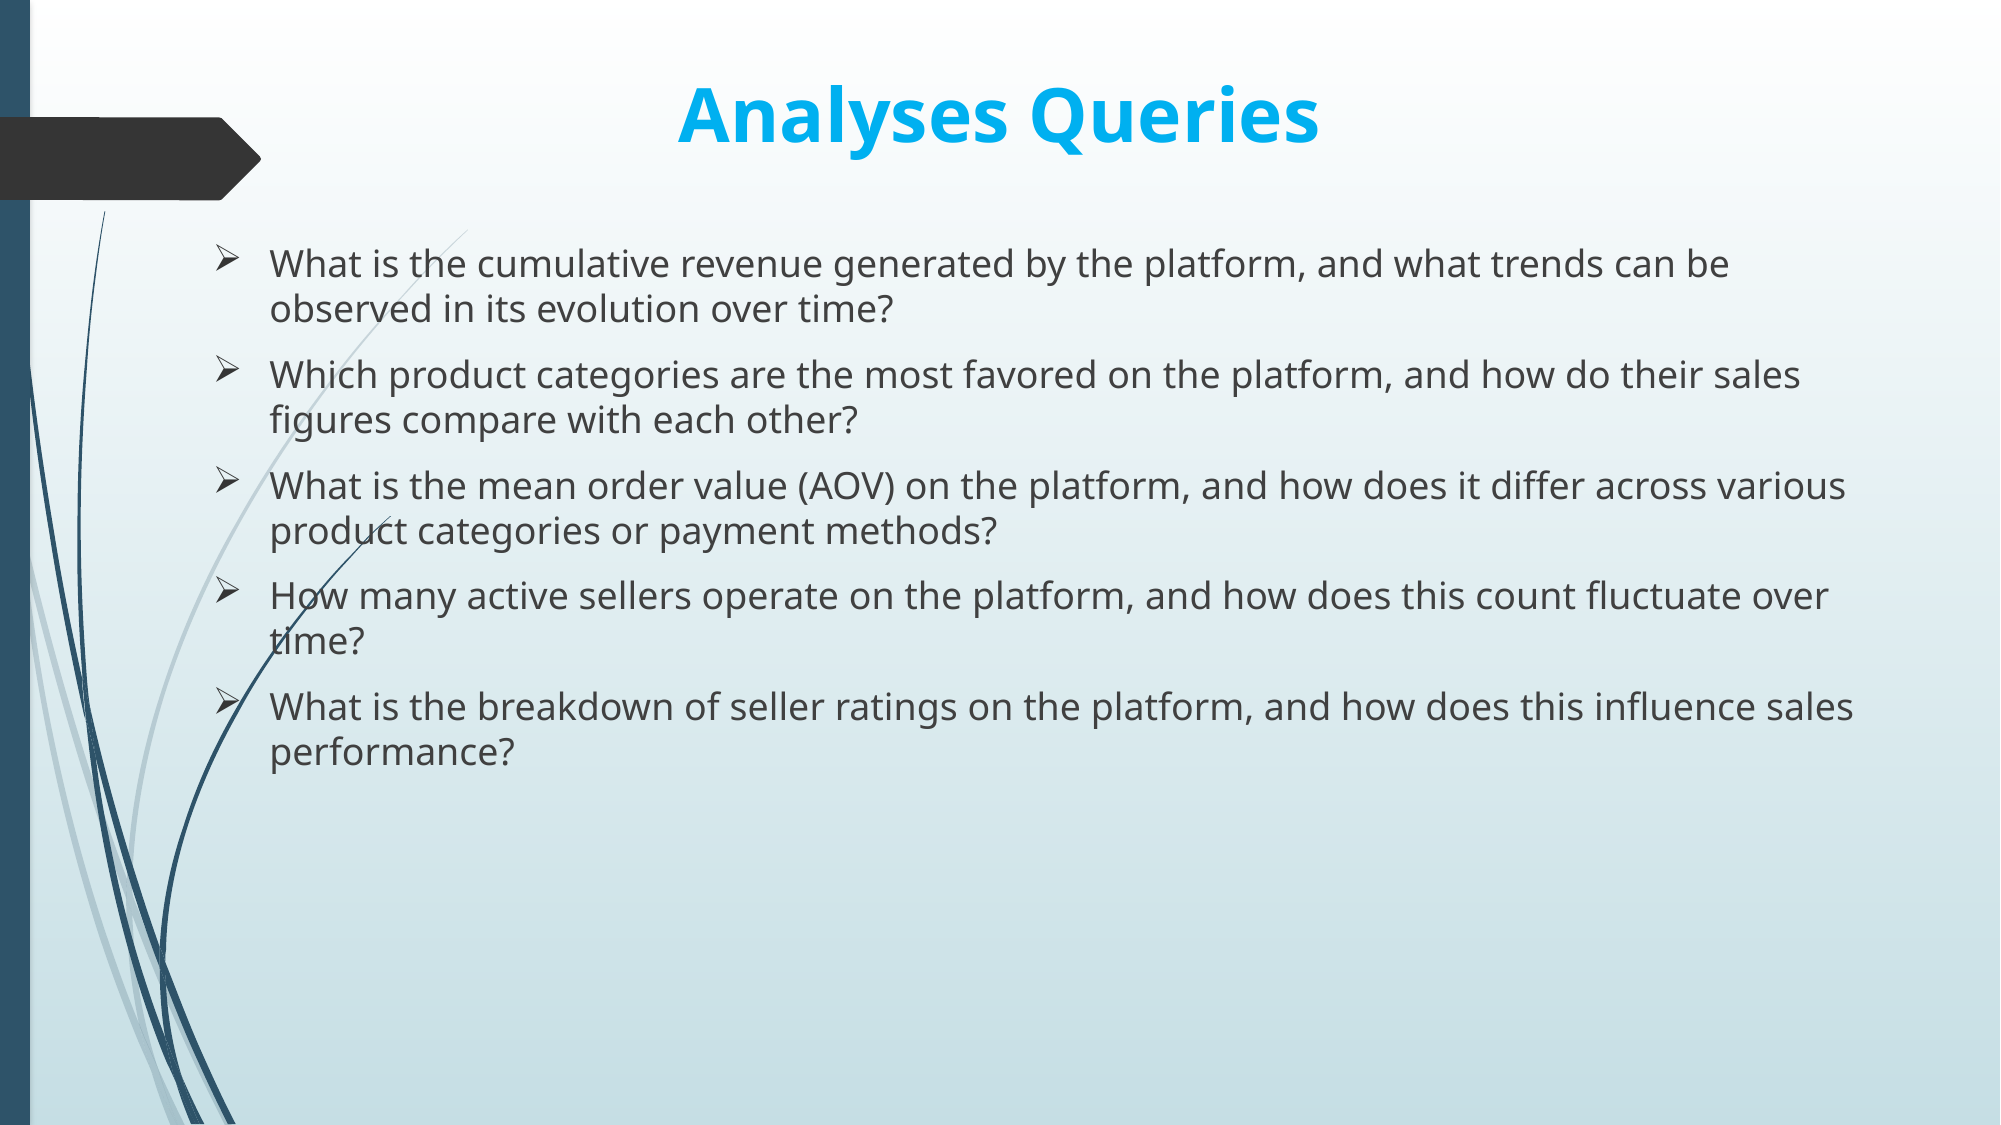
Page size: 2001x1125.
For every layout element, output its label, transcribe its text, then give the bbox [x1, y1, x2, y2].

title Analyses Queries [137, 59, 1863, 216]
list What is the cumulative revenue generated by the platform, and what trends can be observed in its evolution over time? Which product categories are the most favored on the platform, and how do their sales figures compare with each other? What is the mean order value (AOV) on the platform, and how does it differ across various product categories or payment methods? How many active sellers operate on the platform, and how does this count fluctuate over time? What is the breakdown of seller ratings on the platform, and how does this influence sales performance? [198, 232, 1888, 1026]
